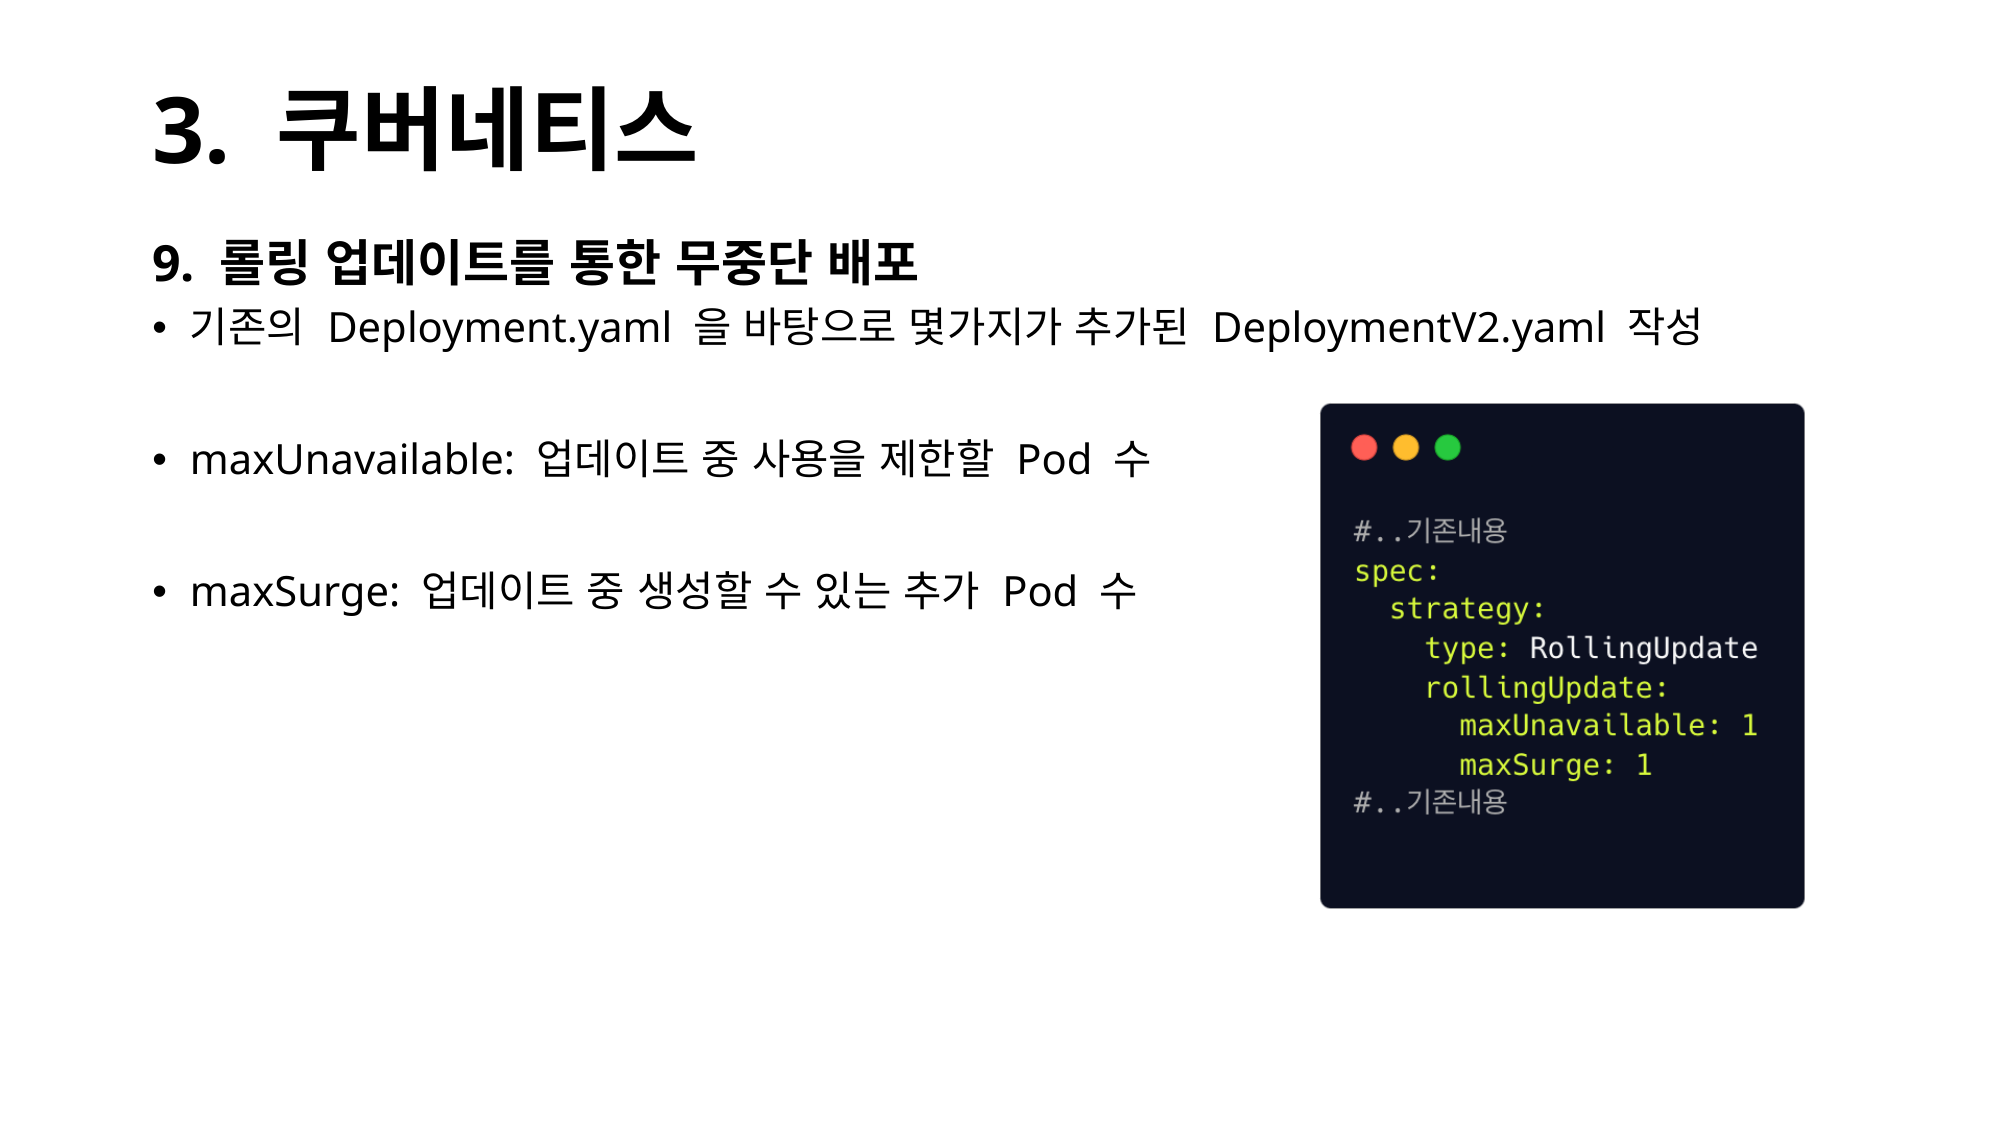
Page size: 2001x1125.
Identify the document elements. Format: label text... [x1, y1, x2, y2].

list 기존의 Deployment.yaml 을 바탕으로 몇가지가 추가된 DeploymentV2.yaml 작성 maxUnavailable: 업데이트 중 사용을 제한할 Pod 수 maxSurge: 업데이트 중 생성할 수 있는 추가 Pod 수 [137, 299, 1863, 1014]
picture [1261, 389, 1863, 924]
text_box 9. 롤링 업데이트를 통한 무중단 배포 [137, 223, 1133, 299]
title 3. 쿠버네티스 [137, 59, 1737, 209]
